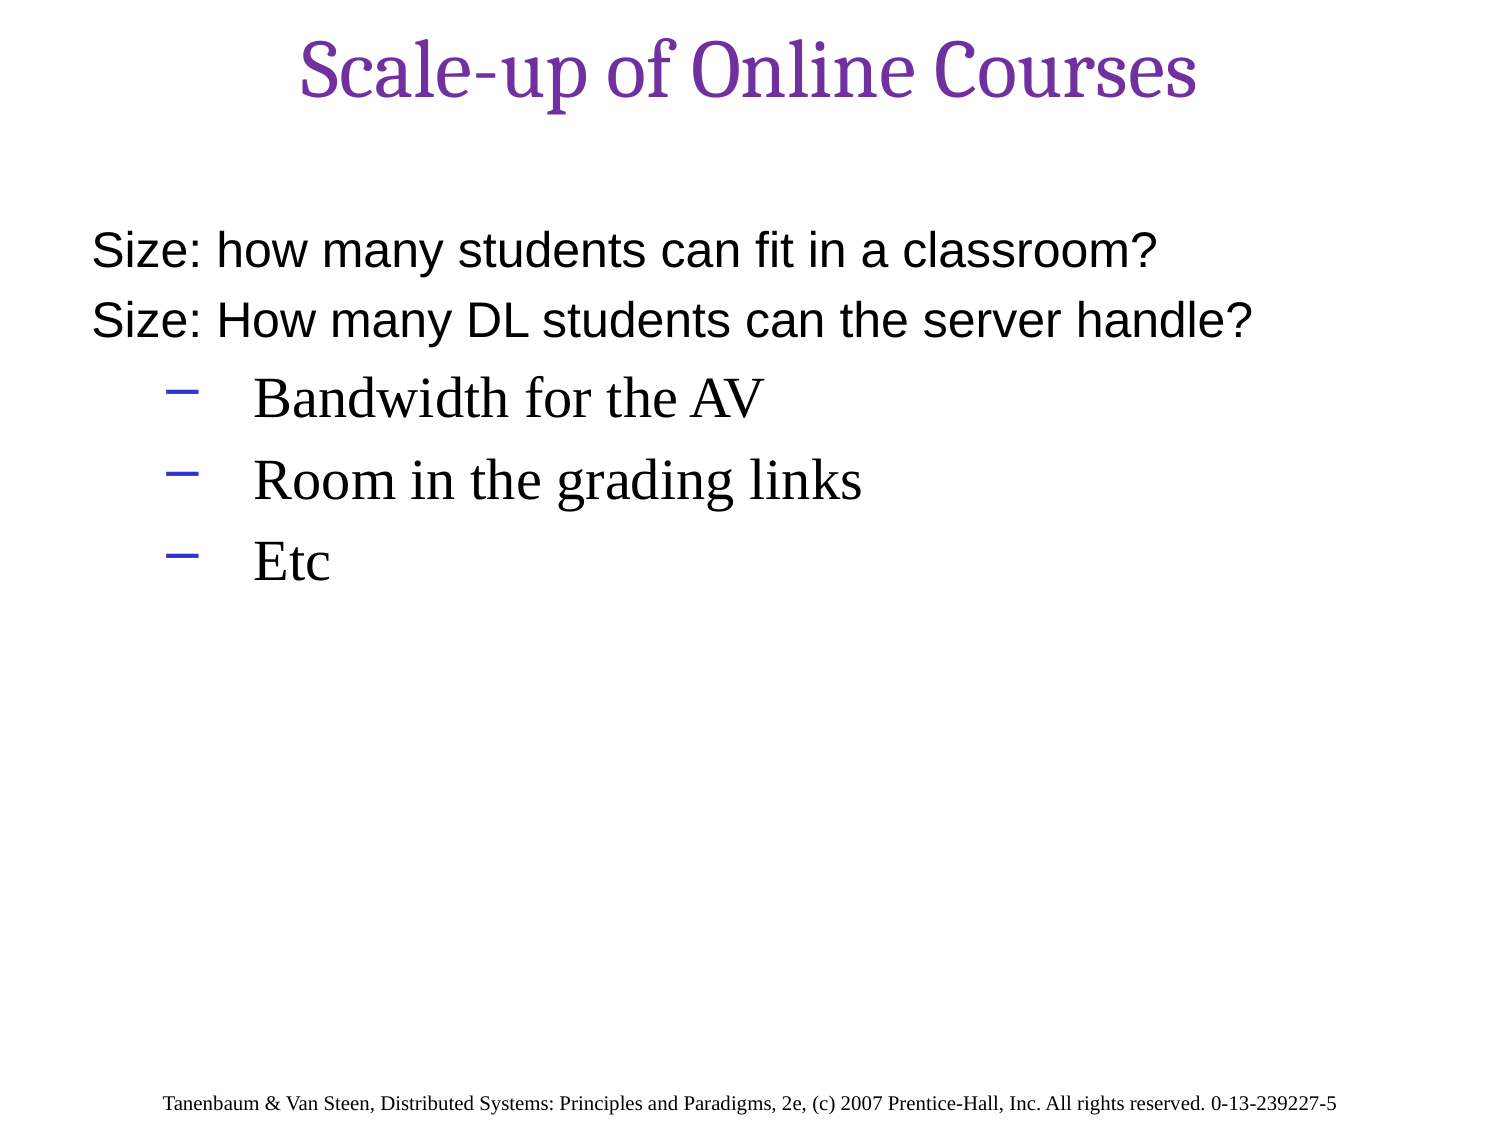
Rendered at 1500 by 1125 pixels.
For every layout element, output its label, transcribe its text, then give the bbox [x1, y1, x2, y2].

footer Tanenbaum & Van Steen, Distributed Systems: Principles and Paradigms, 2e, (c) 2007 Prentice-Hall, Inc. All rights reserved. 0-13-239227-5 [0, 1082, 1500, 1112]
list Size: how many students can fit in a classroom? Size: How many DL students can the server handle? Bandwidth for the AV Room in the grading links Etc [76, 209, 1429, 1013]
title Scale-up of Online Courses [0, 0, 1500, 129]
